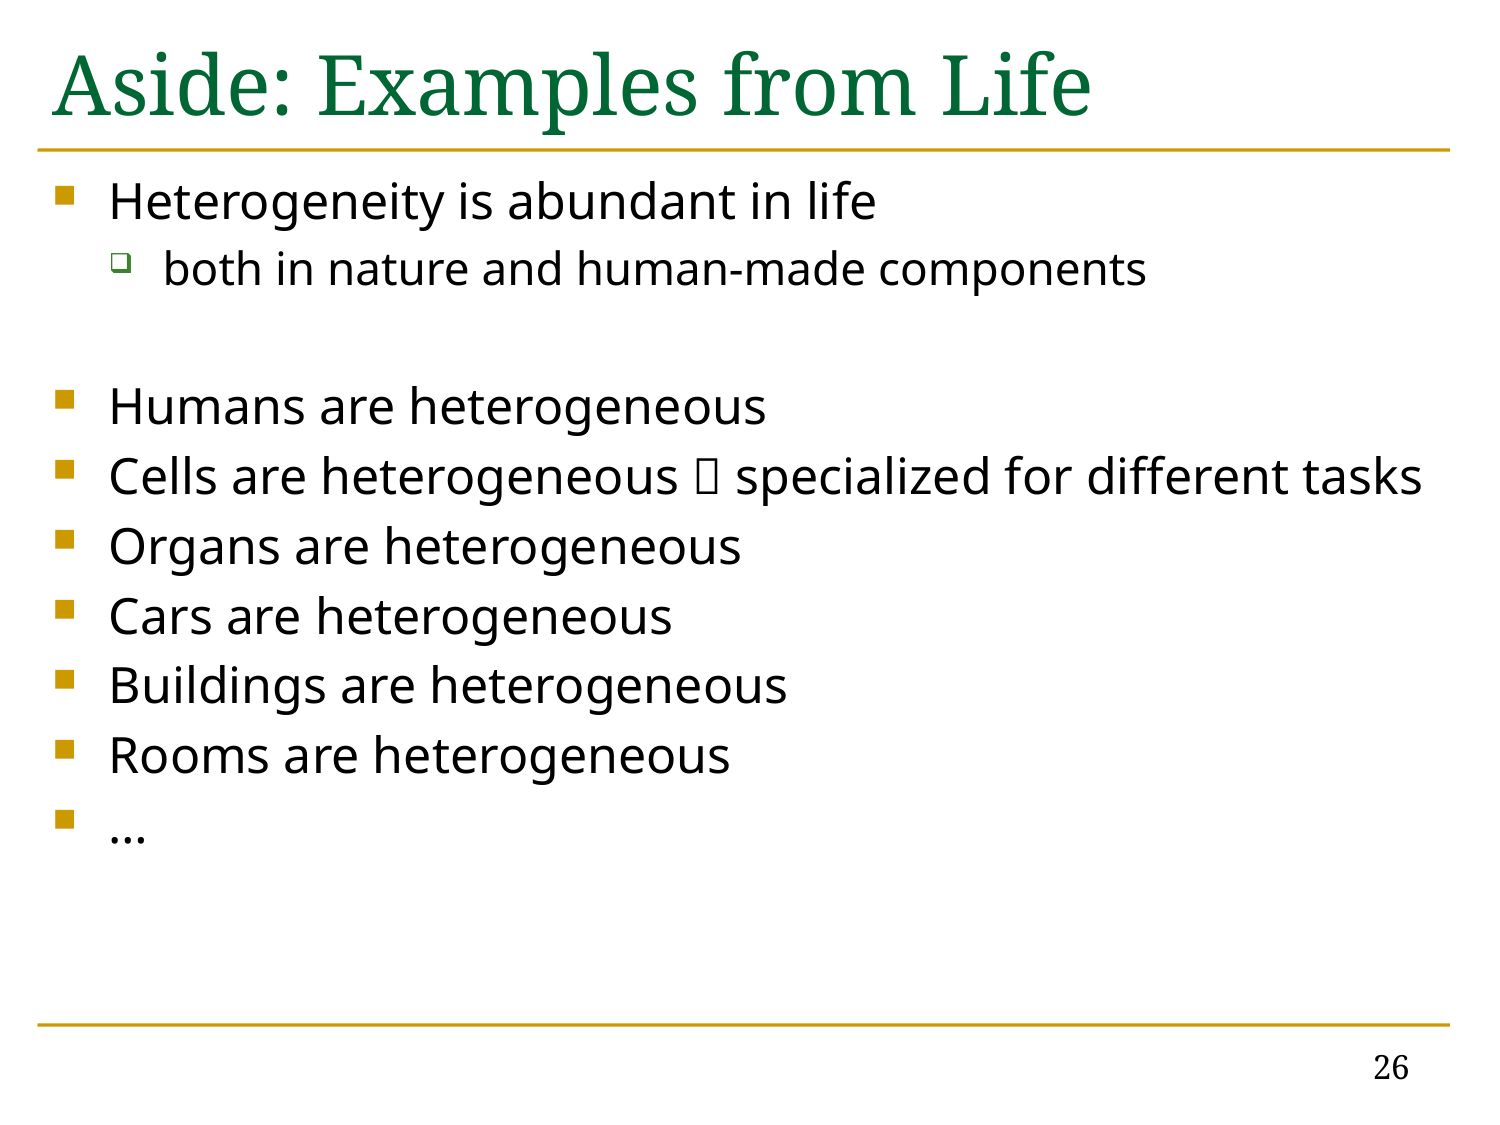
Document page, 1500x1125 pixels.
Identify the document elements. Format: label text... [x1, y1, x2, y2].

list Heterogeneity is abundant in life both in nature and human-made components Humans are heterogeneous Cells are heterogeneous  specialized for different tasks Organs are heterogeneous Cars are heterogeneous Buildings are heterogeneous Rooms are heterogeneous … [37, 162, 1450, 1039]
title Aside: Examples from Life [37, 24, 1450, 149]
slide_number 26 [1074, 1023, 1426, 1100]
